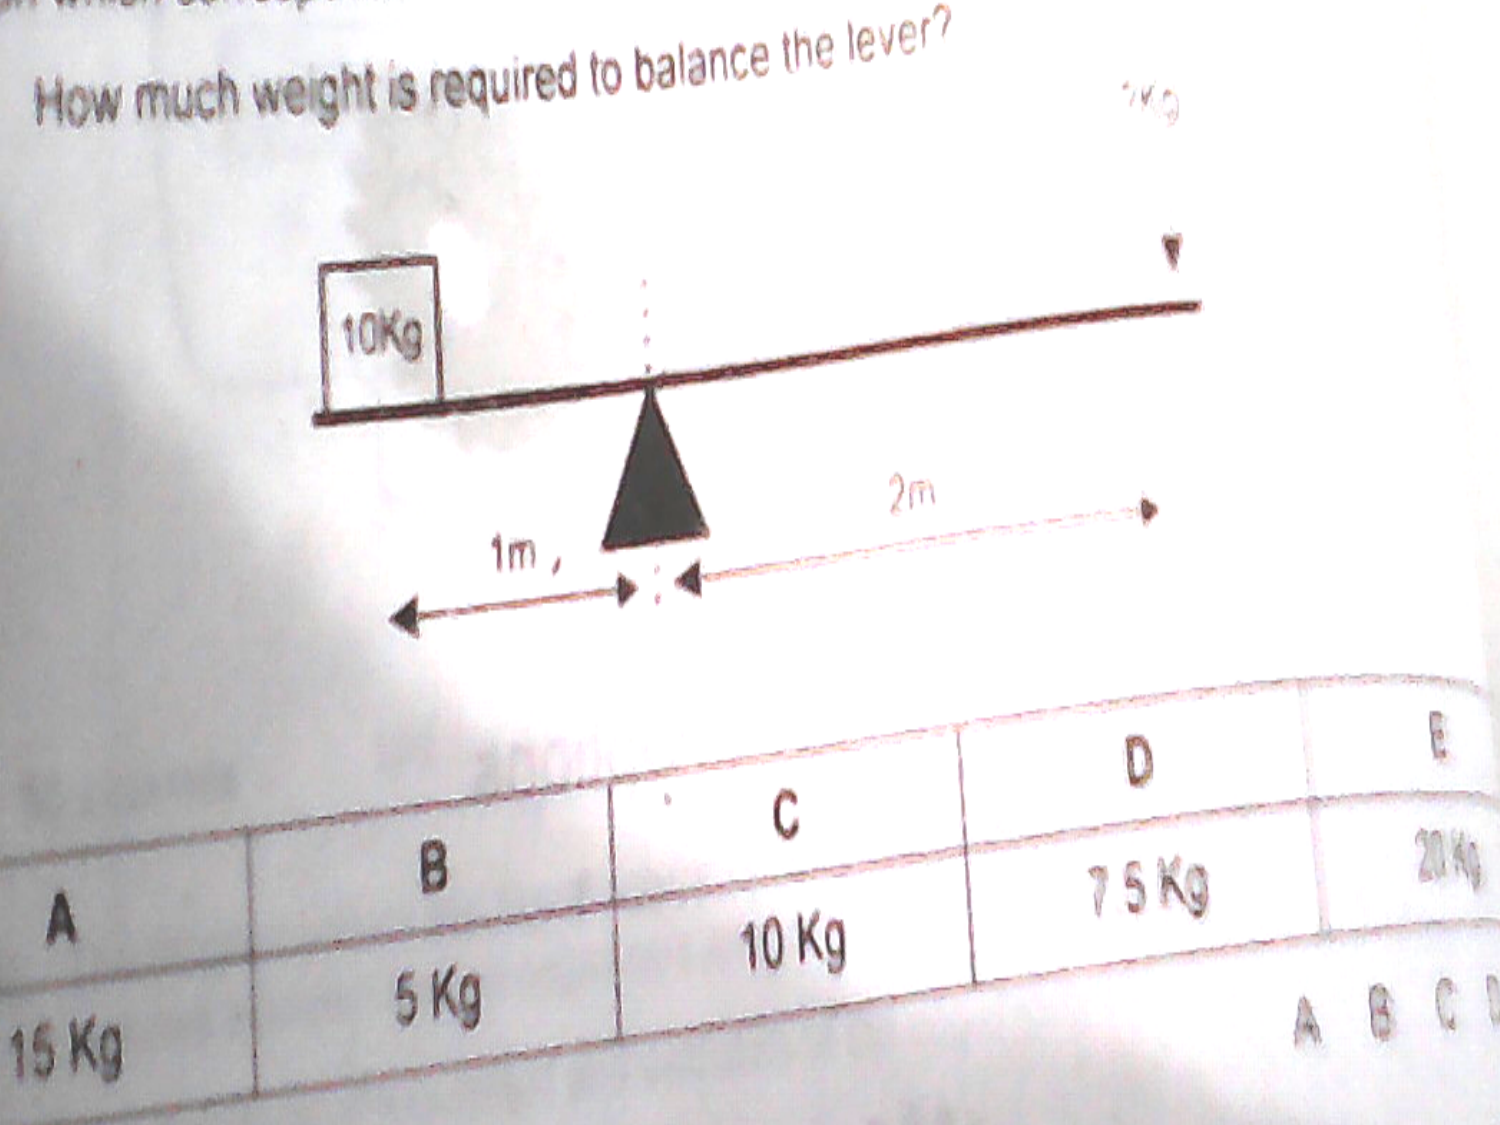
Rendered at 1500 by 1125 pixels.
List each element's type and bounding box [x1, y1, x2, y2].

list [0, 0, 1500, 1125]
